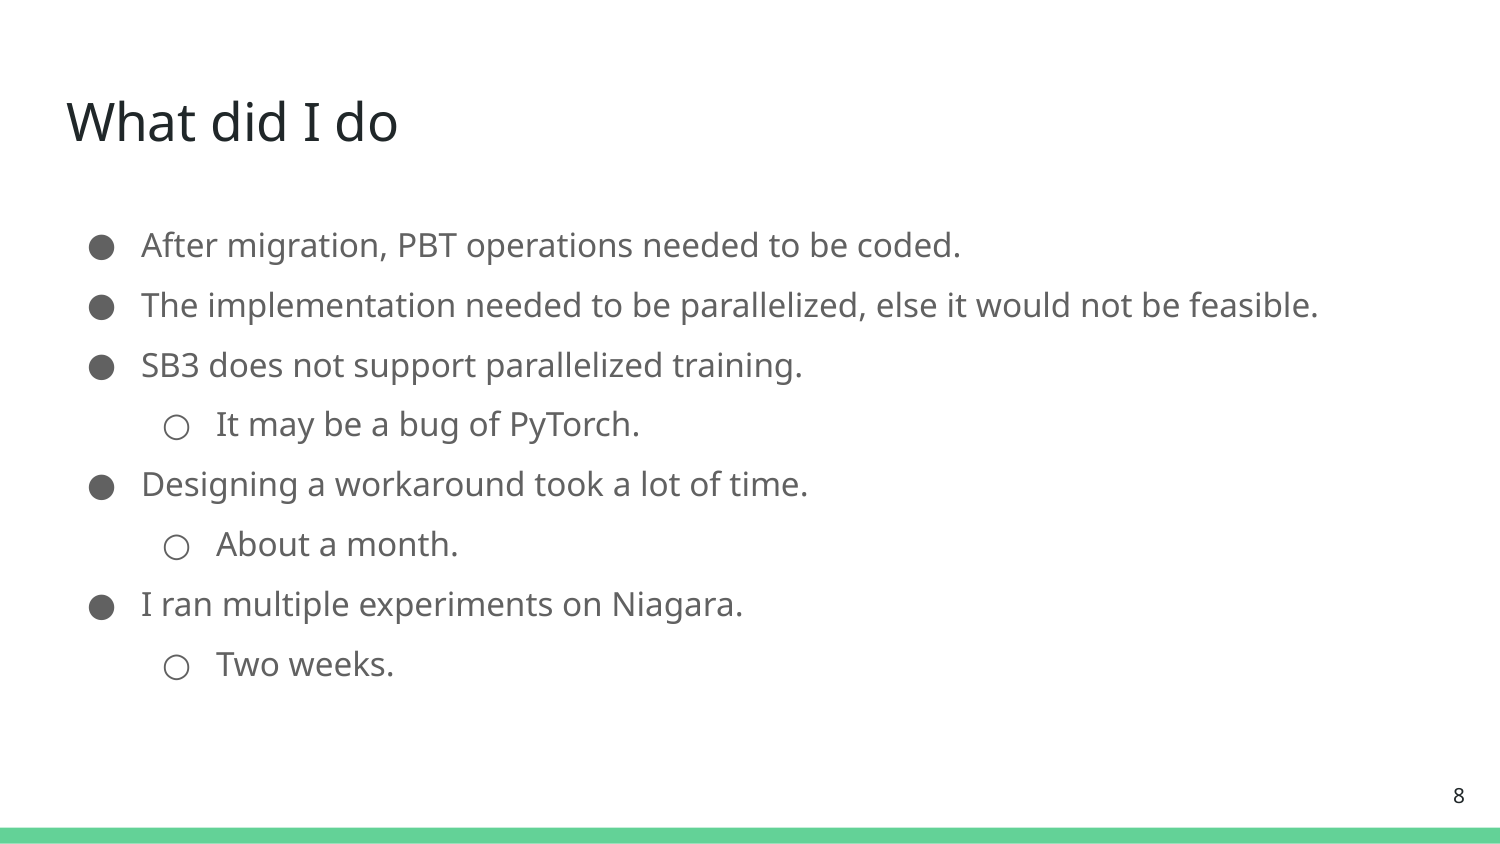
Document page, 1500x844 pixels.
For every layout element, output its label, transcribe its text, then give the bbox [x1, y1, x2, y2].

list After migration, PBT operations needed to be coded. The implementation needed to be parallelized, else it would not be feasible. SB3 does not support parallelized training. It may be a bug of PyTorch. Designing a workaround took a lot of time. About a month. I ran multiple experiments on Niagara. Two weeks. [51, 189, 1449, 750]
slide_number ‹#› [1389, 764, 1480, 830]
title What did I do [51, 72, 1449, 167]
